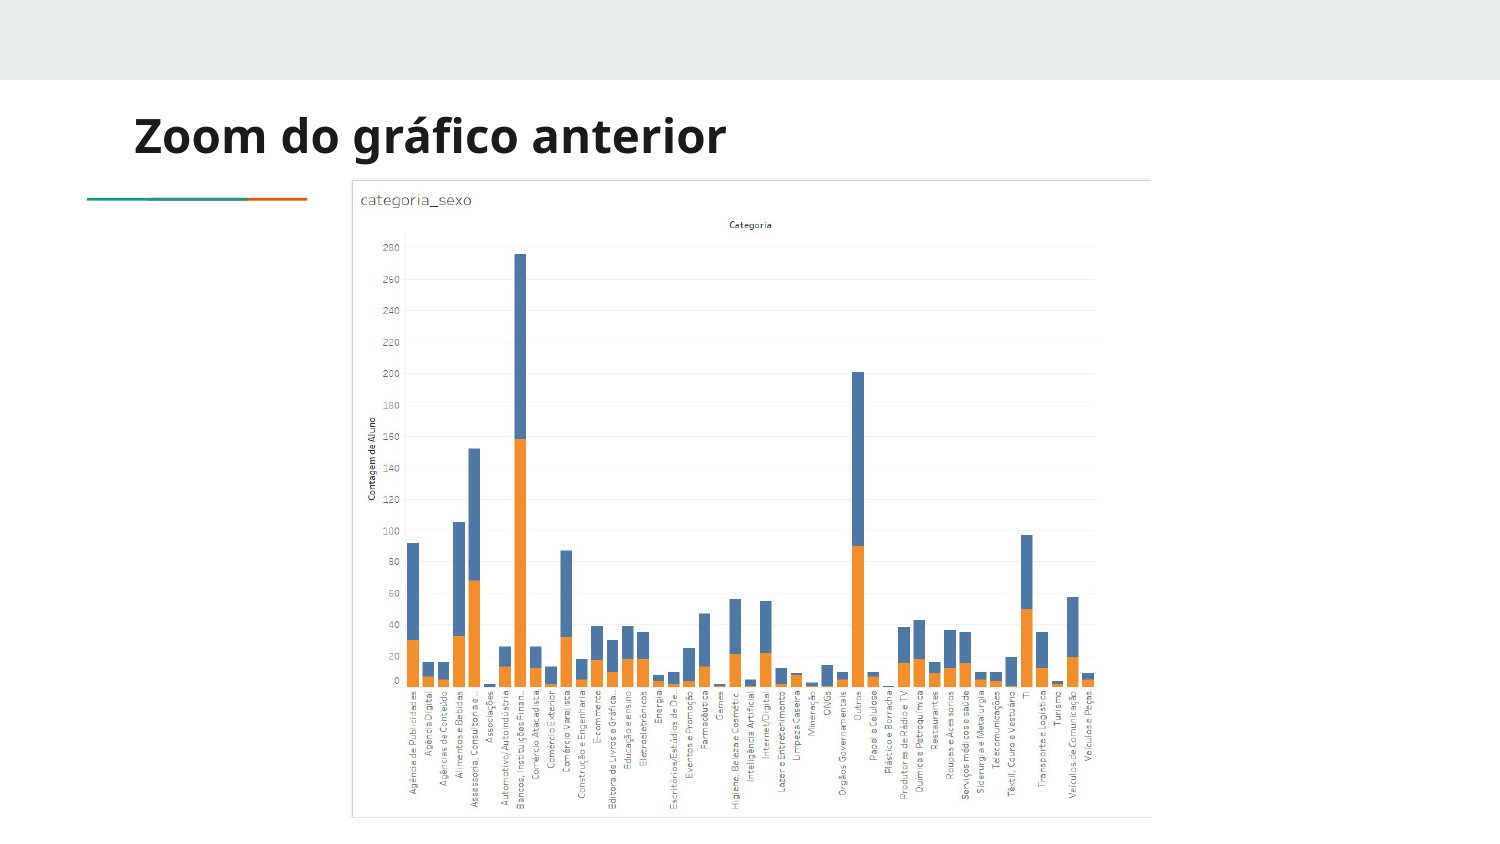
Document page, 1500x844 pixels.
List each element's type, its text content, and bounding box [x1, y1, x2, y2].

title Zoom do gráfico anterior [119, 90, 1381, 179]
picture [350, 178, 1151, 818]
